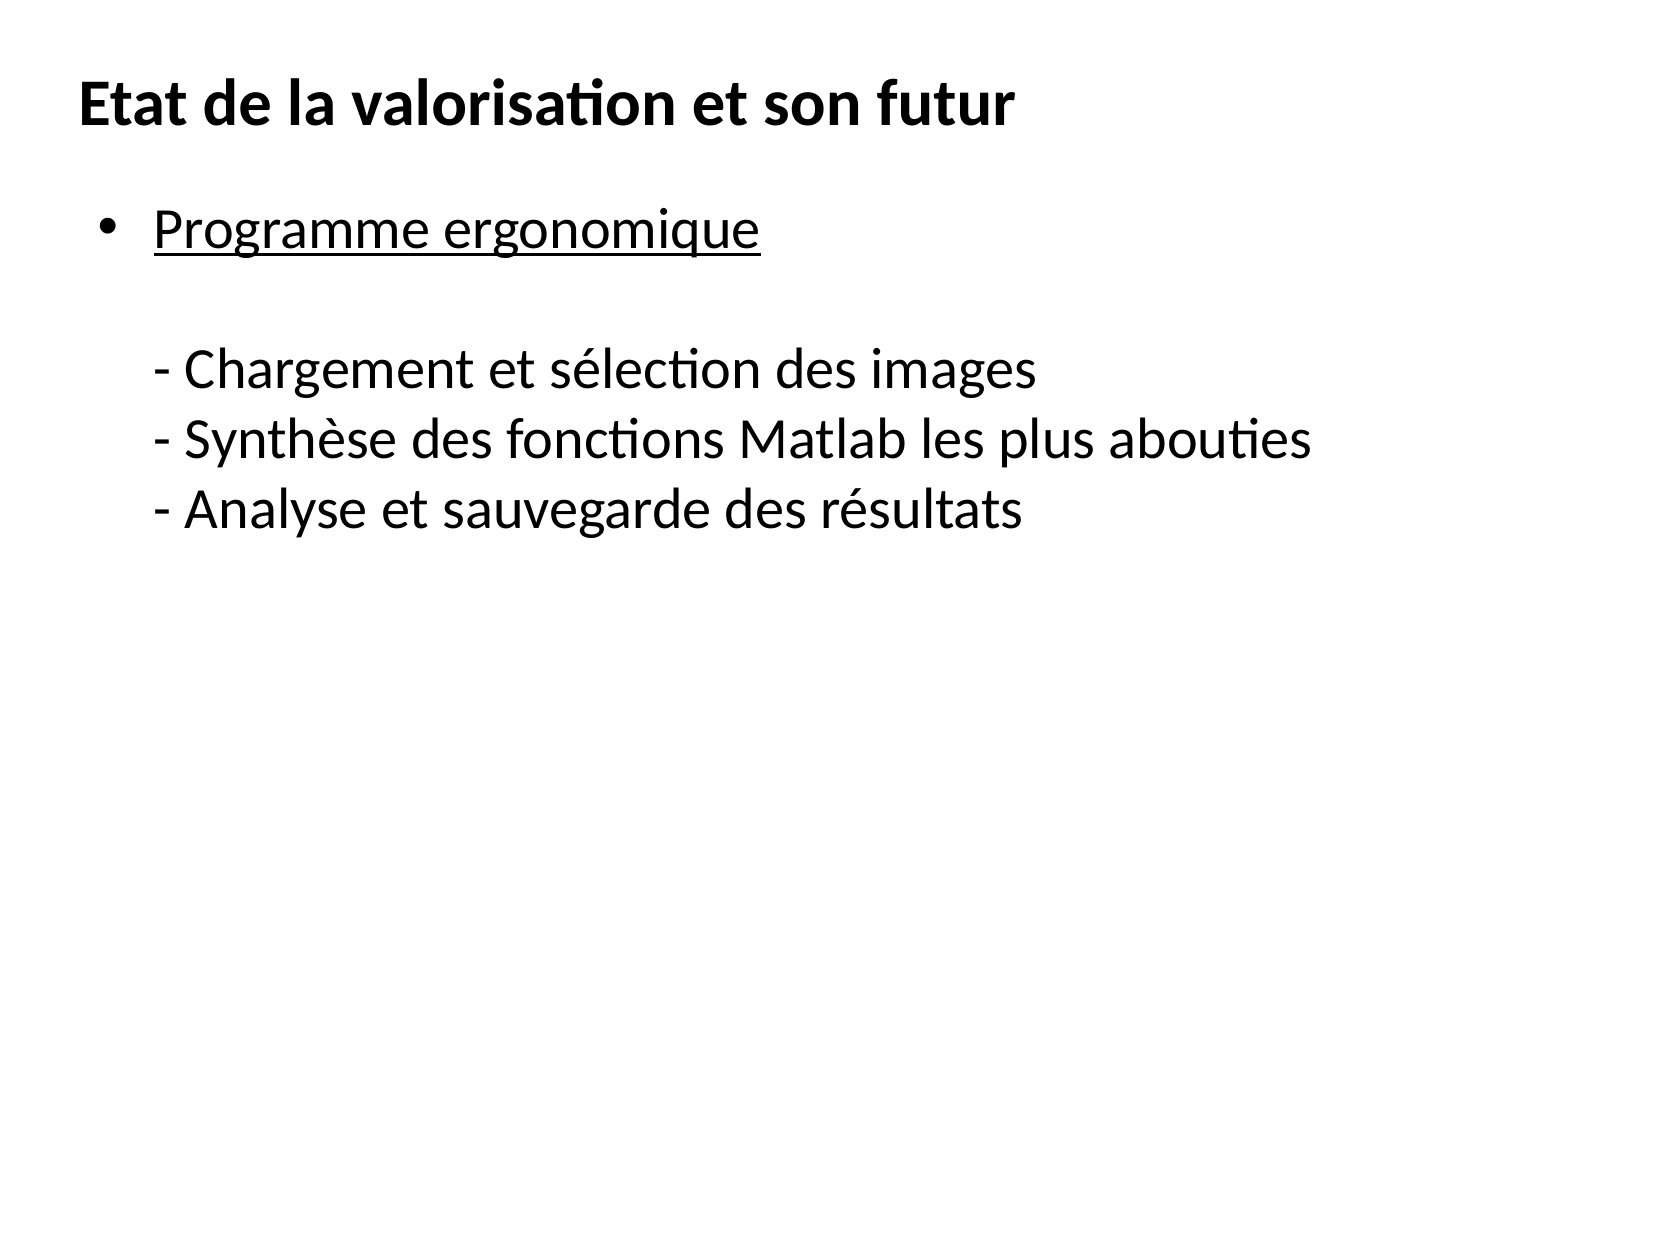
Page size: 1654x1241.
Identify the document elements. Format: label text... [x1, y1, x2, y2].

text_box Programme ergonomique - Chargement et sélection des images - Synthèse des fonctions Matlab les plus abouties - Analyse et sauvegarde des résultats [82, 183, 1489, 1108]
text_box Etat de la valorisation et son futur [63, 51, 1033, 147]
